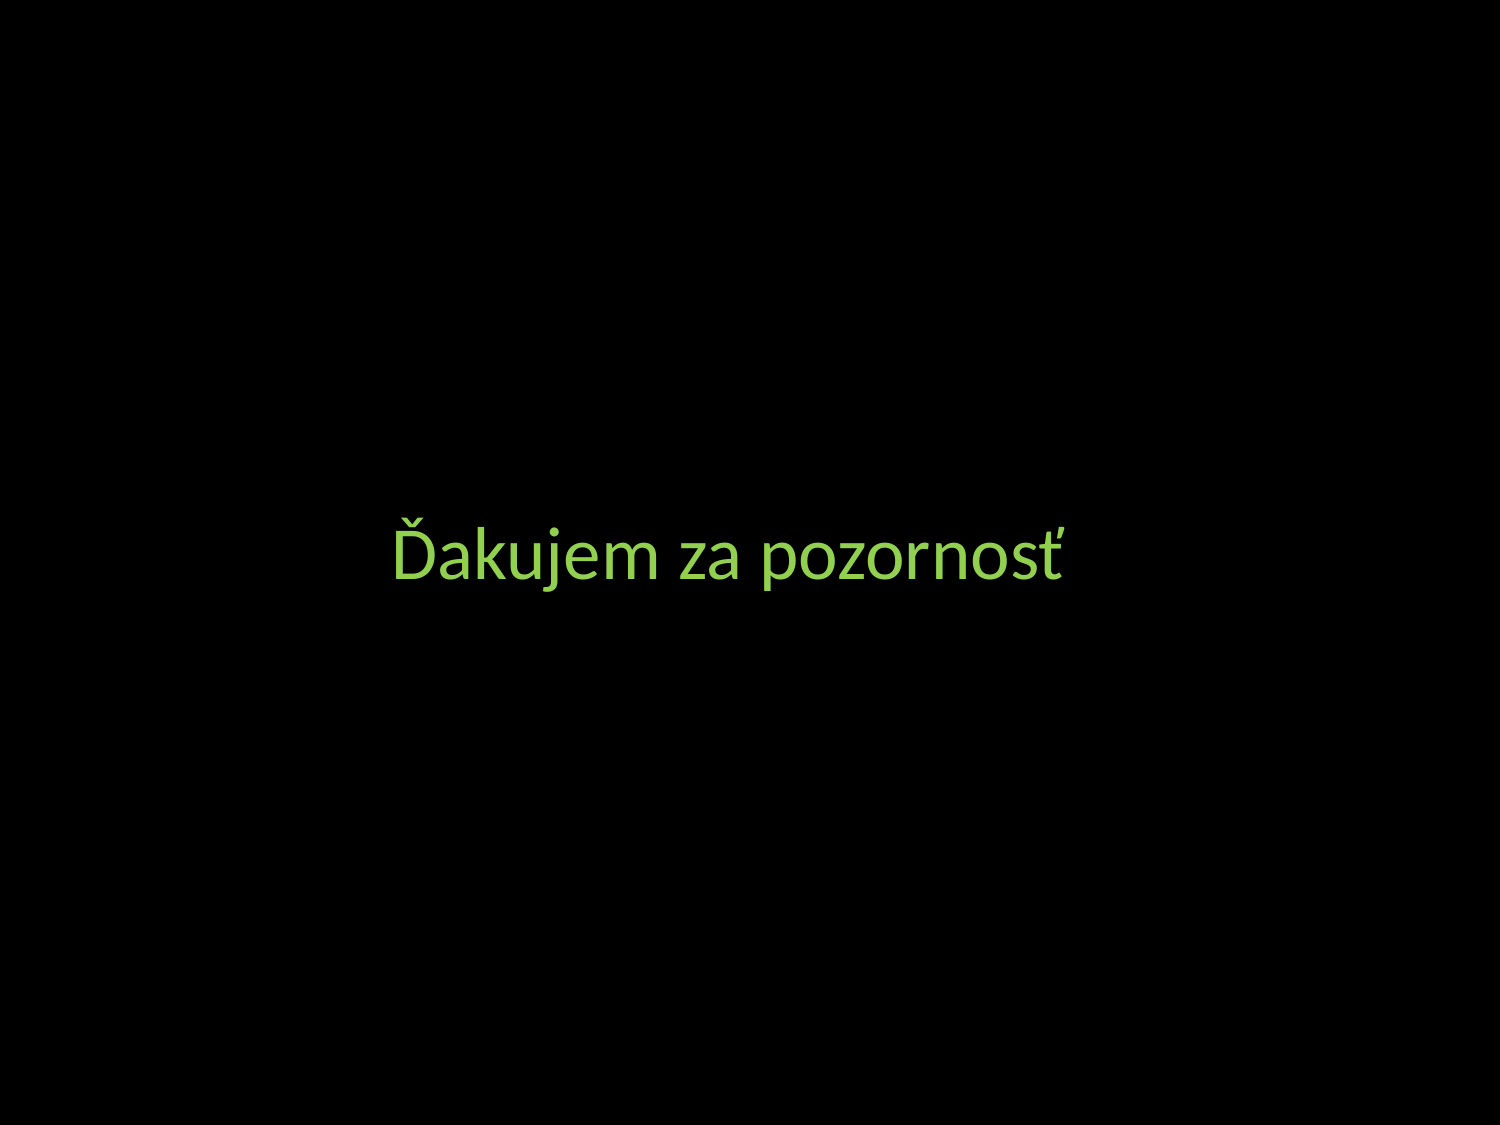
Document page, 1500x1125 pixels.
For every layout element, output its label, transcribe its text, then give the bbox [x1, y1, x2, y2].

text_box Ďakujem za pozornosť [53, 456, 1403, 644]
